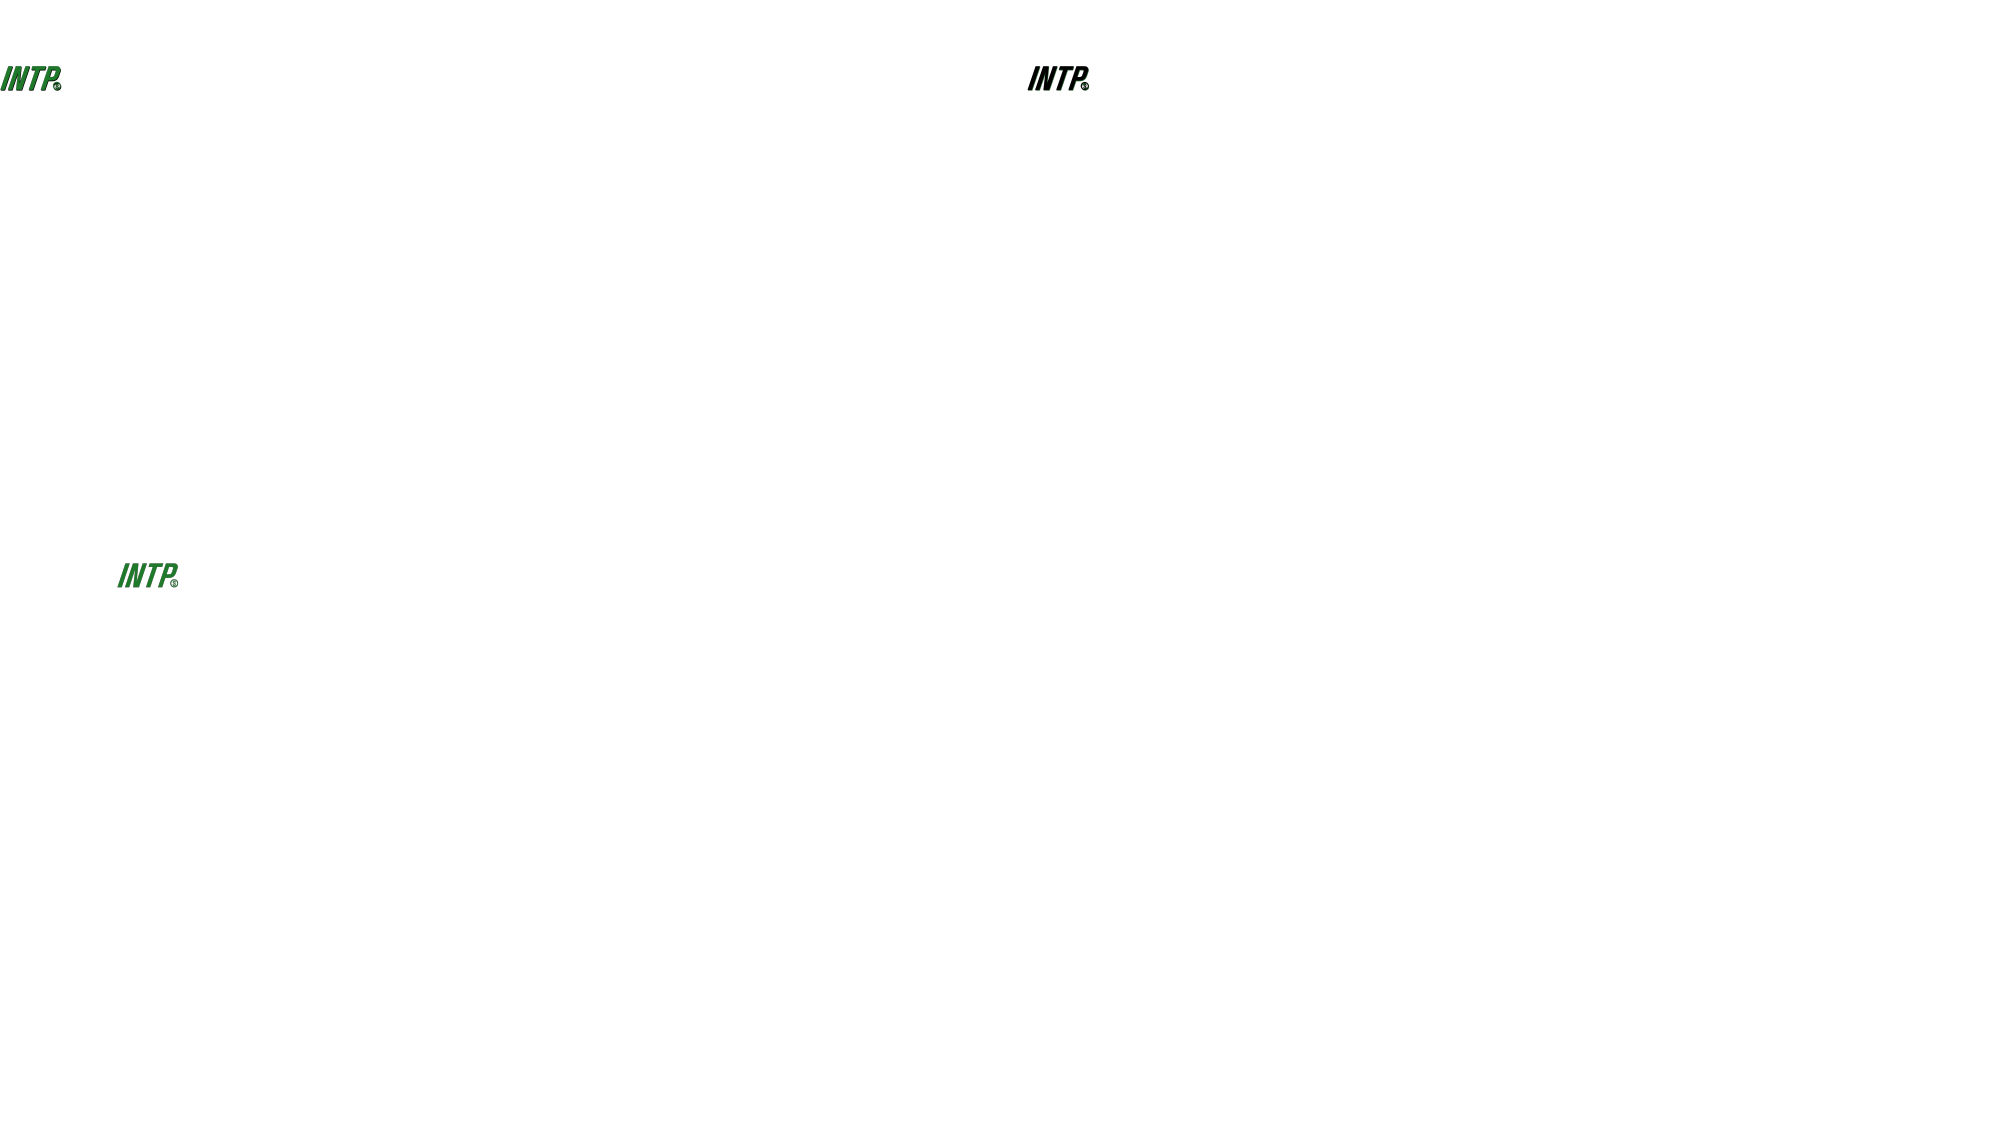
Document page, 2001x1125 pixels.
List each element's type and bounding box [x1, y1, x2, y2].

picture [116, 562, 179, 589]
picture [1026, 65, 1090, 92]
picture [0, 65, 62, 92]
